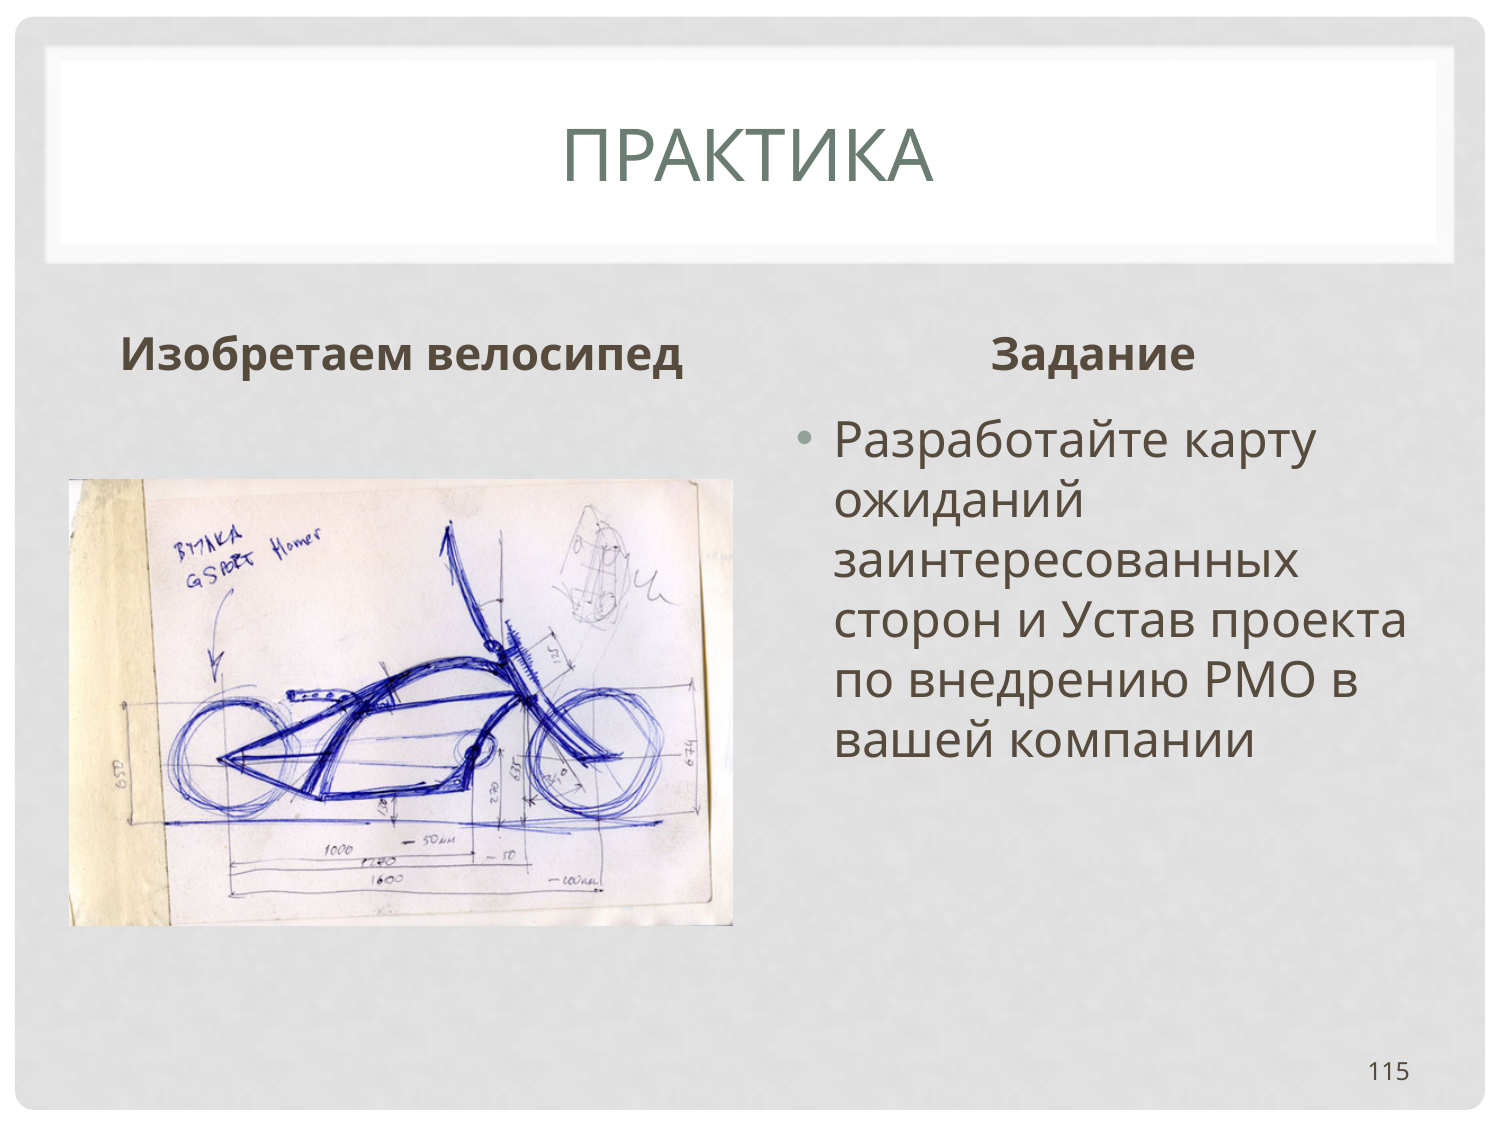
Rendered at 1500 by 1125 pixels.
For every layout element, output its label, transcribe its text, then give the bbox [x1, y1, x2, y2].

list Разработайте карту ожиданий заинтересованных сторон и Устав проекта по внедрению PMO в вашей компании [761, 399, 1425, 1005]
list Задание [761, 282, 1425, 388]
slide_number 115 [1074, 1042, 1425, 1103]
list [69, 479, 733, 926]
list Изобретаем велосипед [69, 282, 733, 388]
title ПРАКТИКА [69, 66, 1425, 238]
